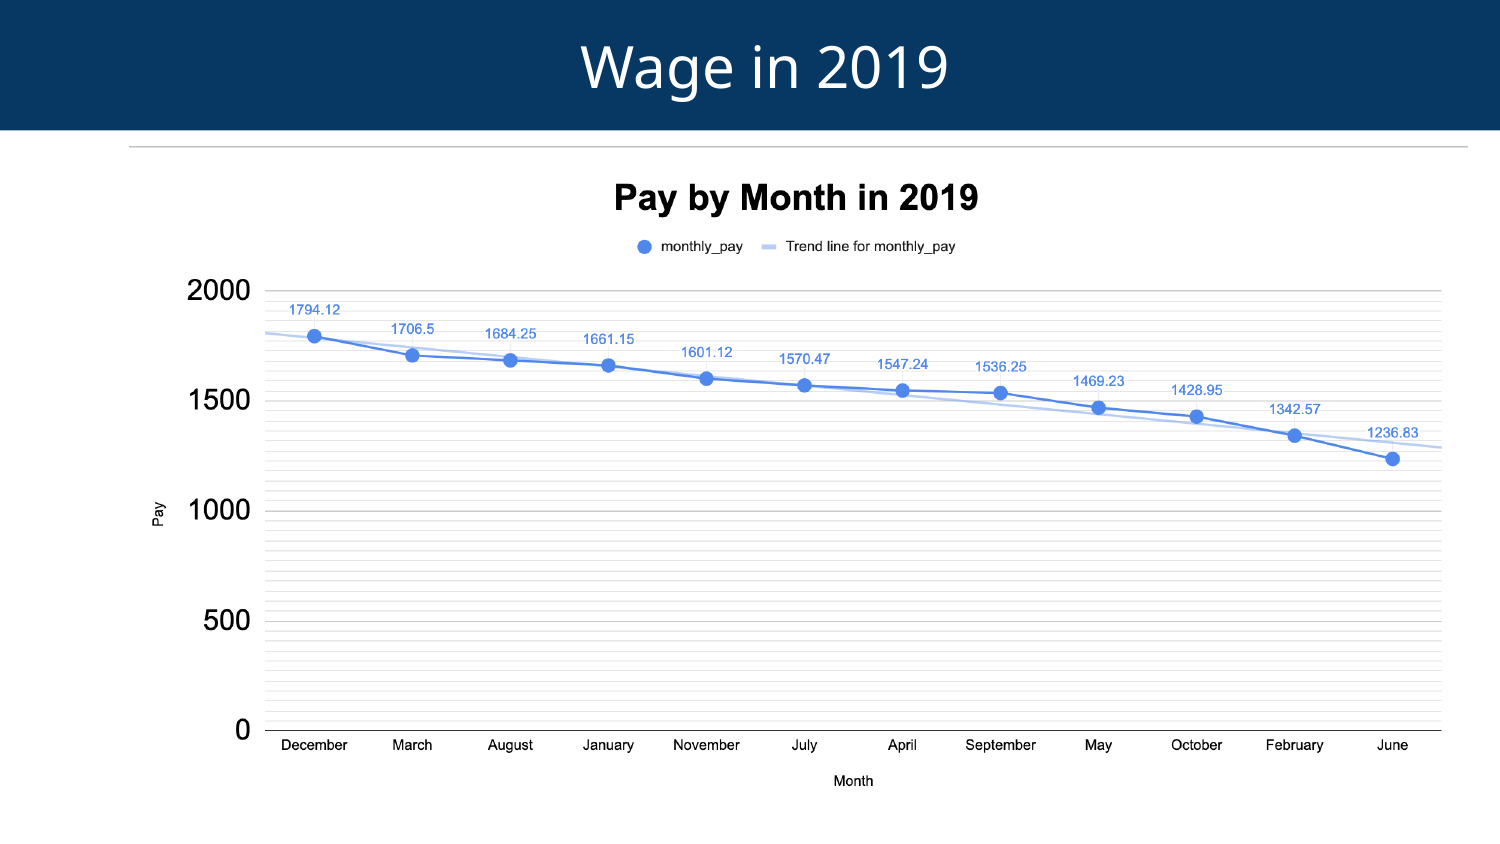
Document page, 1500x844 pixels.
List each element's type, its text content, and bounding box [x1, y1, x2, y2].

picture [128, 146, 1468, 810]
title Wage in 2019 [0, 0, 1500, 131]
